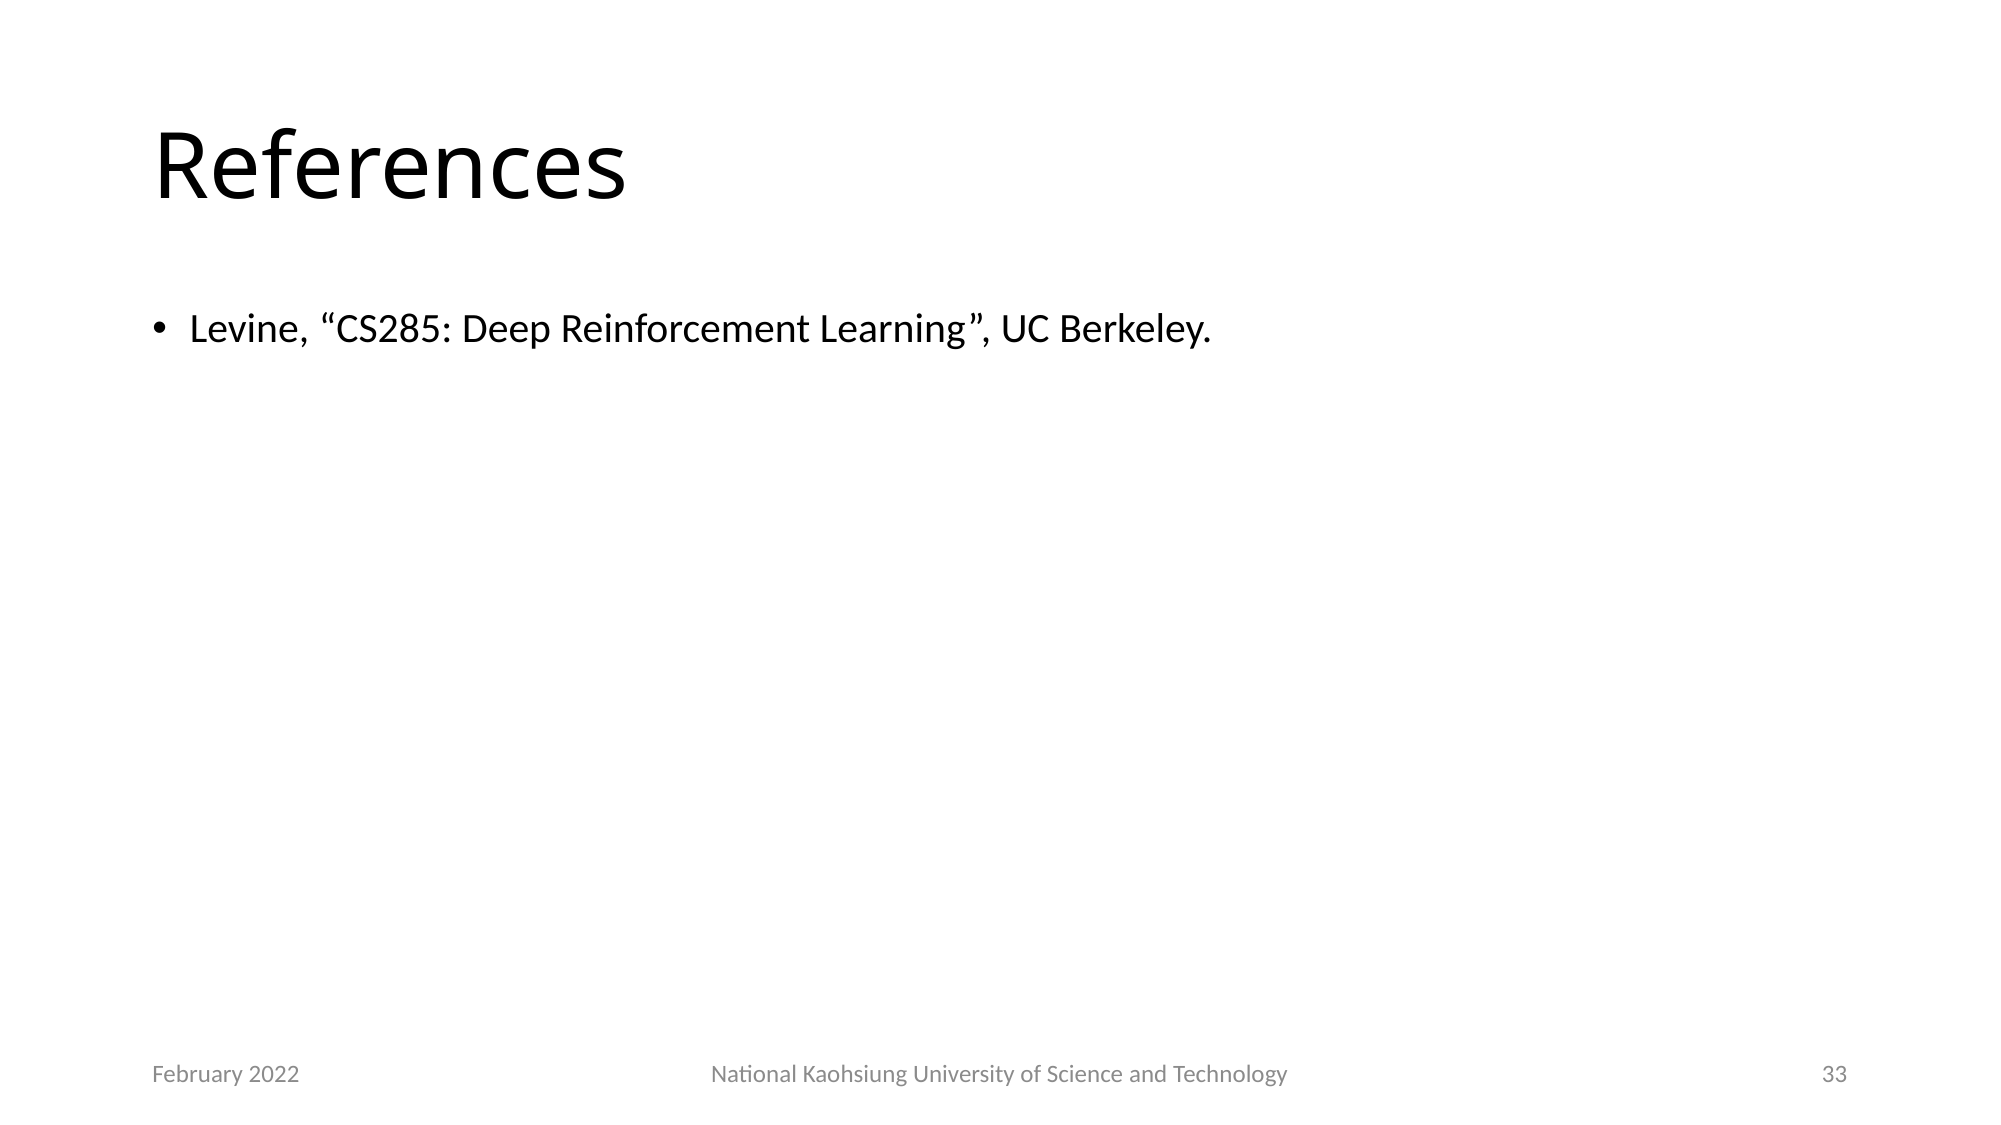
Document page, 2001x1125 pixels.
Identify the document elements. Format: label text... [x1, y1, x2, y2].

slide_number 33 [1412, 1042, 1863, 1103]
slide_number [137, 1042, 588, 1103]
list Levine, “CS285: Deep Reinforcement Learning”, UC Berkeley. [137, 299, 1863, 1014]
title References [137, 59, 1863, 278]
footer National Kaohsiung University of Science and Technology [662, 1042, 1338, 1103]
